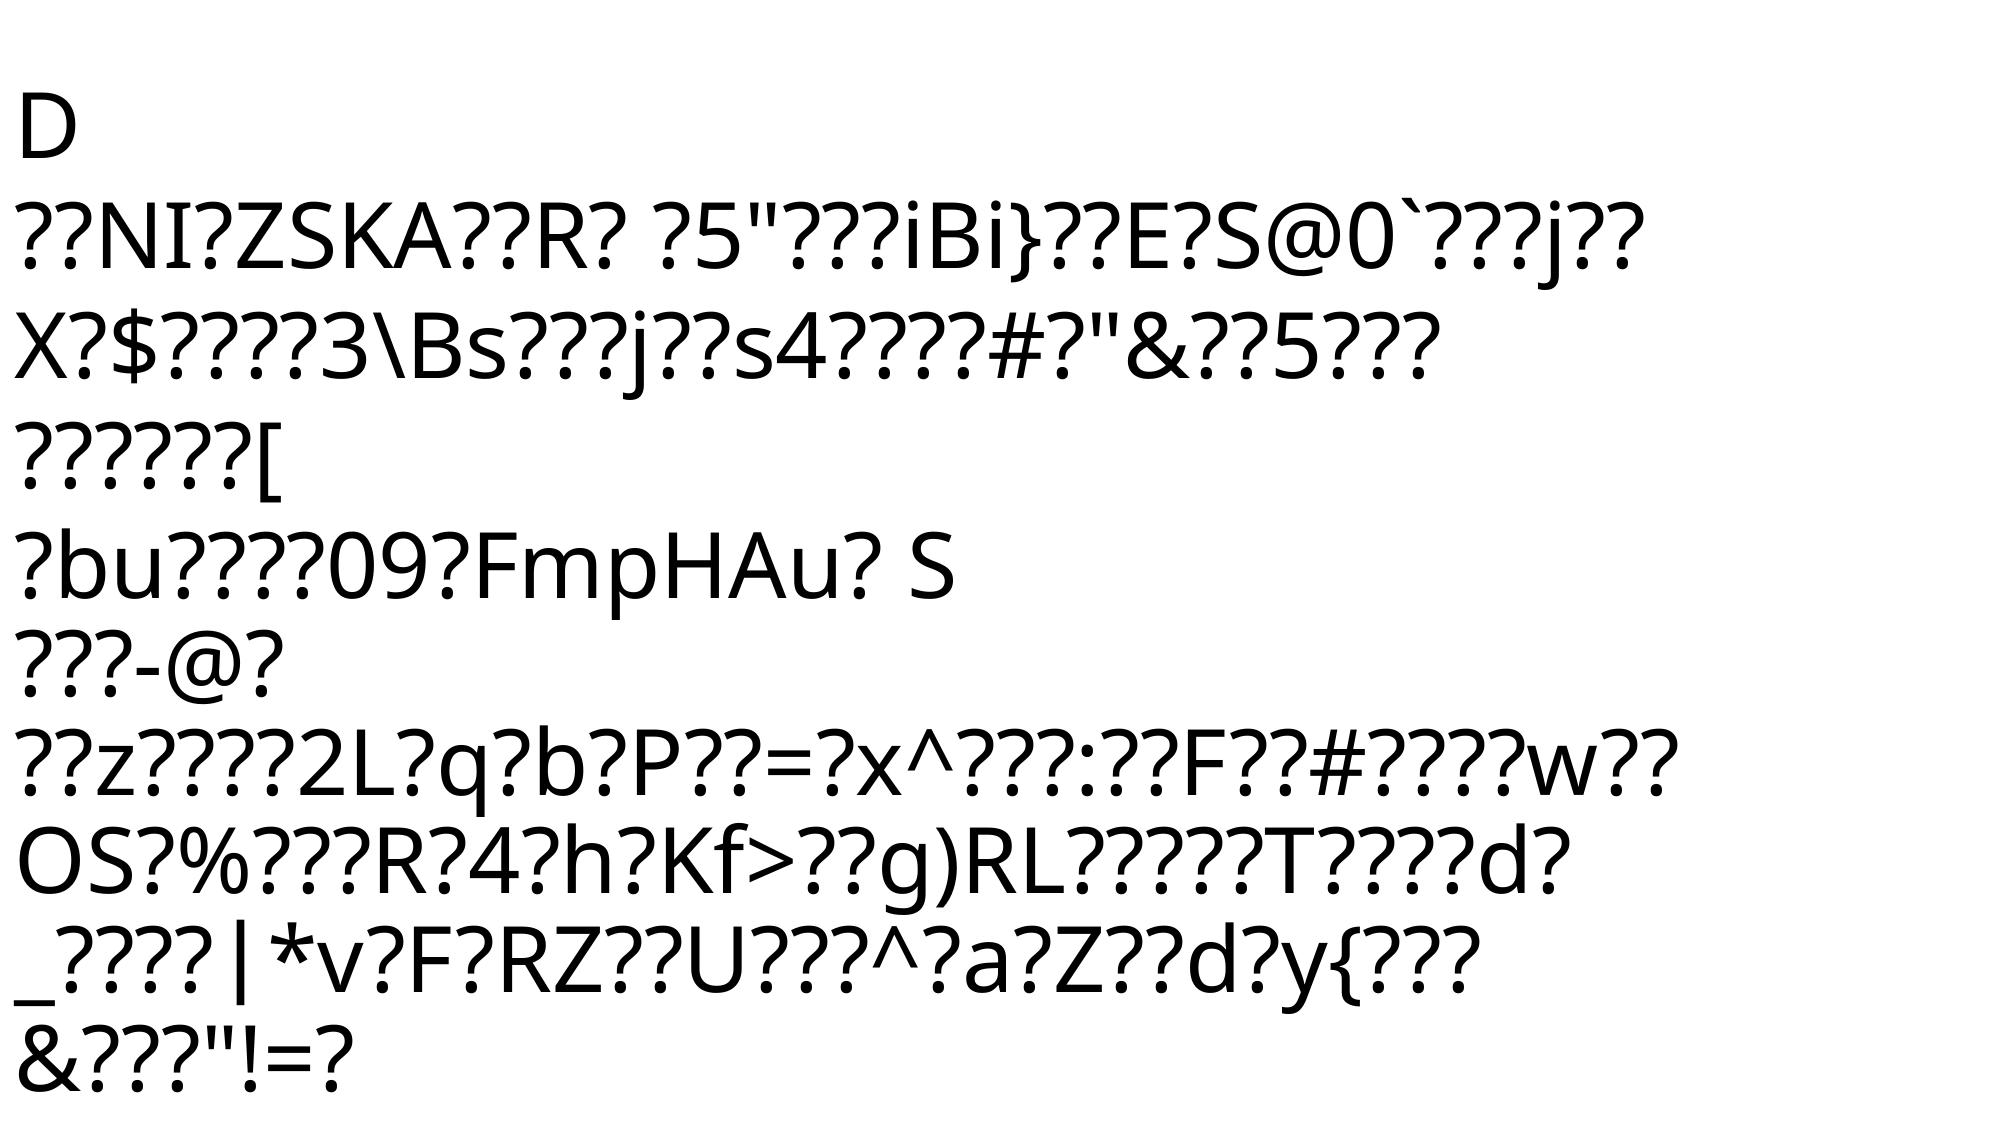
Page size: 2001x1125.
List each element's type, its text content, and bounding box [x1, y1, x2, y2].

title D ??NI?ZSKA??R? ?5"???iBi}??E?S@0`???j??X?$????3\Bs???j??s4????#?"&??5??? ??????[ ?bu????09?FmpHAu? S ???-@? ??z????2L?q?b?P??=?x^???:??F??#????w??OS?%???R?4?h?Kf>??g)RL?????T????d?_????*v?F?RZ??U???^?a?Z??d?y{???&???"!=? [0, 59, 1725, 278]
